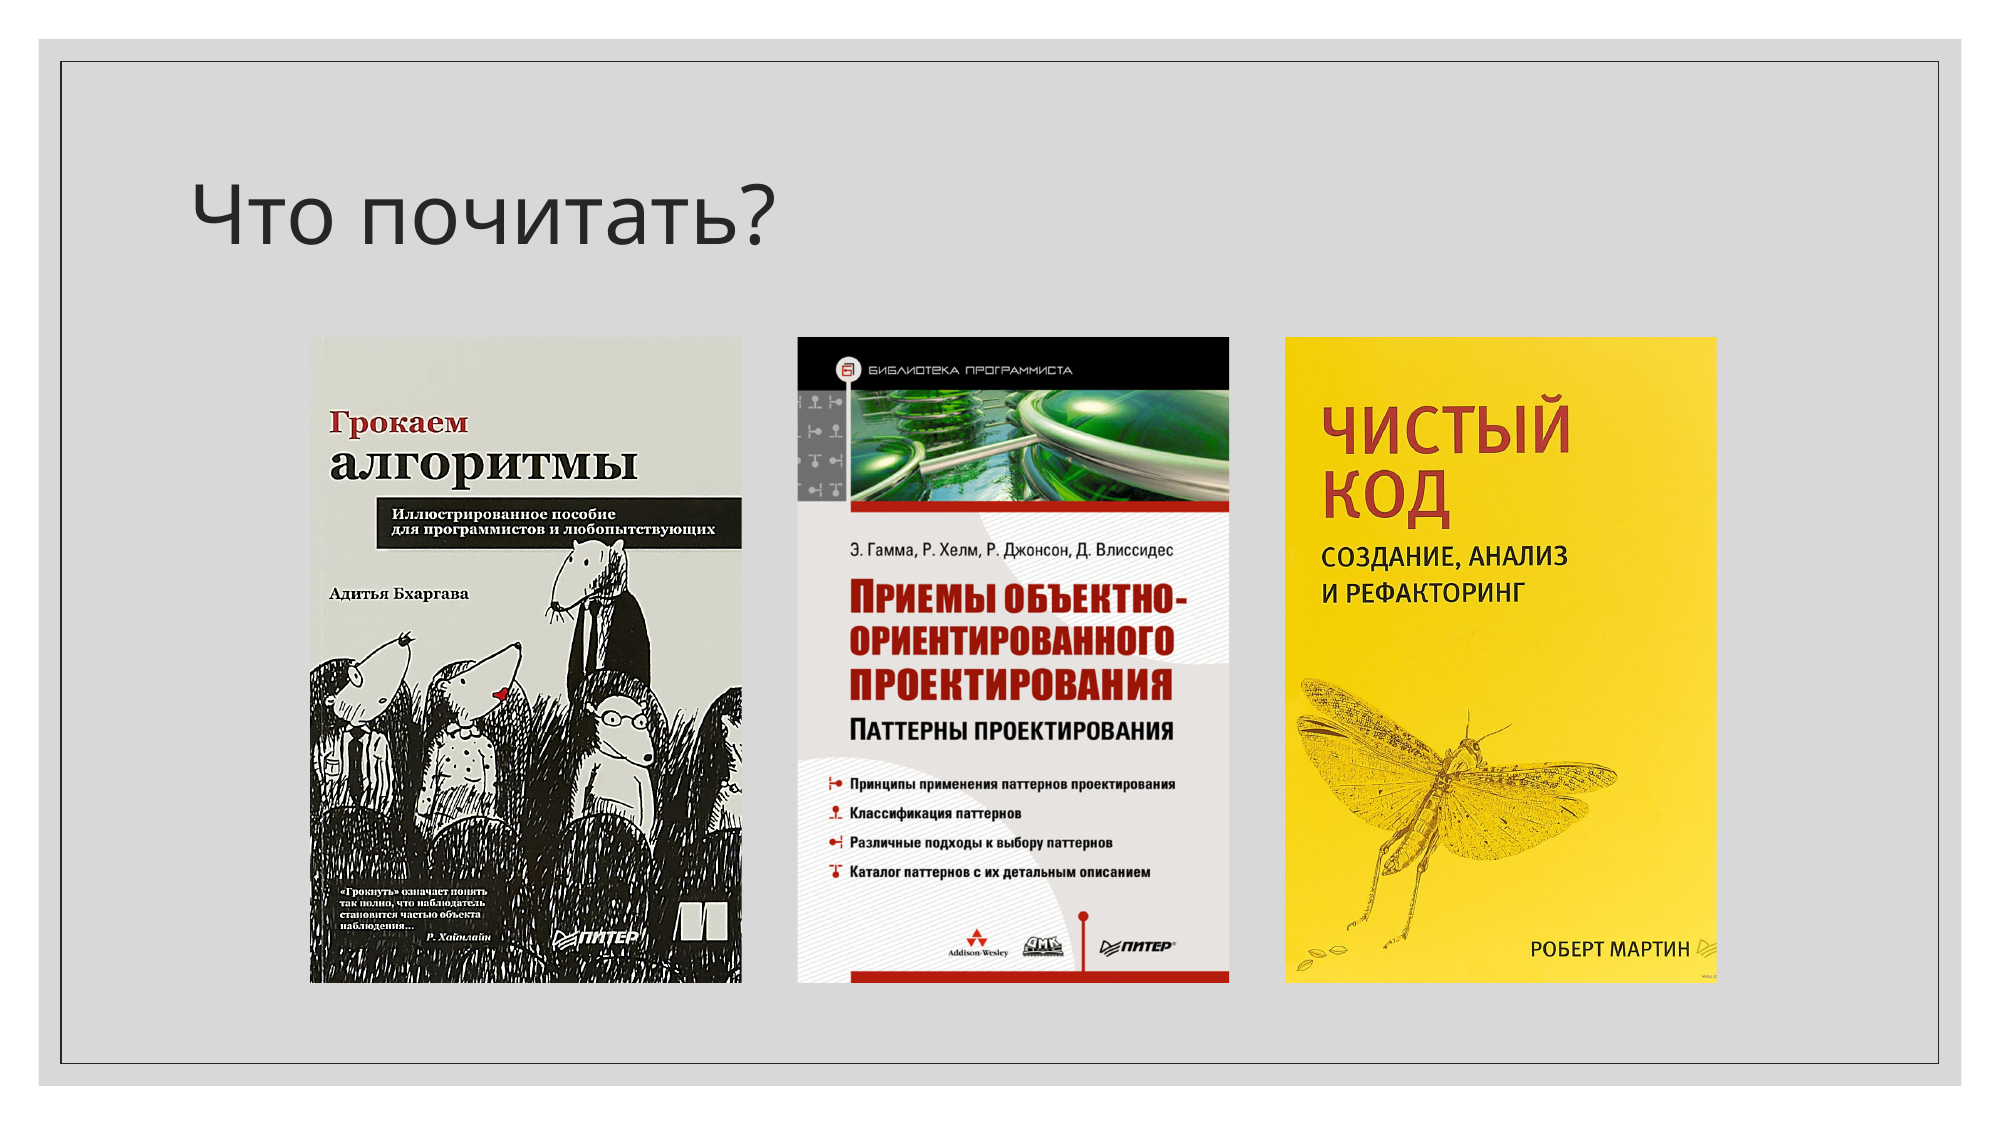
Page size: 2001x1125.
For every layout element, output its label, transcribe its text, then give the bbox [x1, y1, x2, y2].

picture [310, 337, 742, 983]
picture [797, 337, 1230, 983]
picture [1285, 337, 1717, 983]
title Что почитать? [174, 105, 1825, 331]
